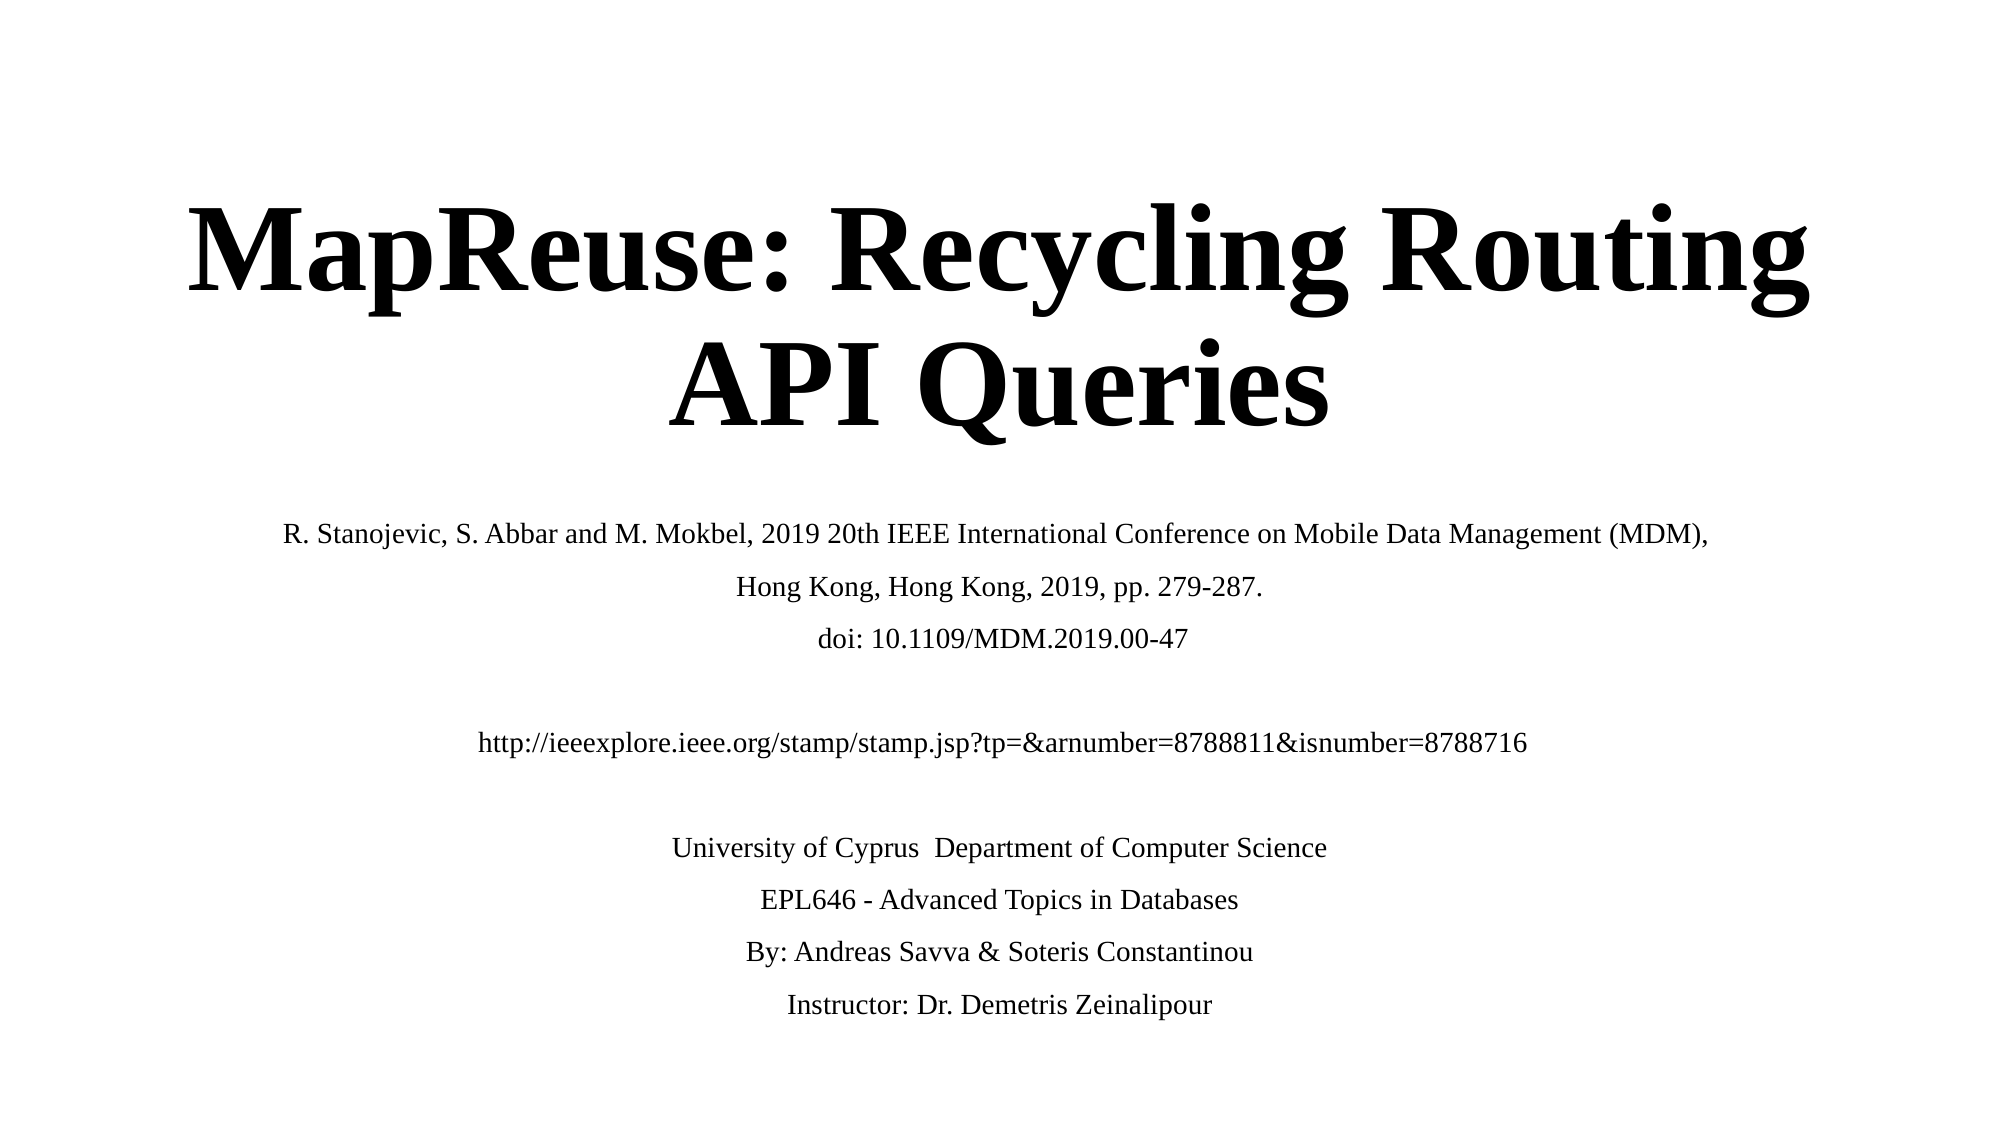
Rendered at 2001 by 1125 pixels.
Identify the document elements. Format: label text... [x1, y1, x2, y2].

title MapReuse: Recycling Routing API Queries [156, 31, 1844, 461]
subtitle R. Stanojevic, S. Abbar and M. Mokbel, 2019 20th IEEE International Conference on Mobile Data Management (MDM), Hong Kong, Hong Kong, 2019, pp. 279-287. doi: 10.1109/MDM.2019.00-47 http://ieeexplore.ieee.org/stamp/stamp.jsp?tp=&arnumber=8788811&isnumber=8788716 University of Cyprus Department of Computer Science EPL646 - Advanced Topics in Databases By: Andreas Savva & Soteris Constantinou Instructor: Dr. Demetris Zeinalipour [266, 511, 1734, 863]
